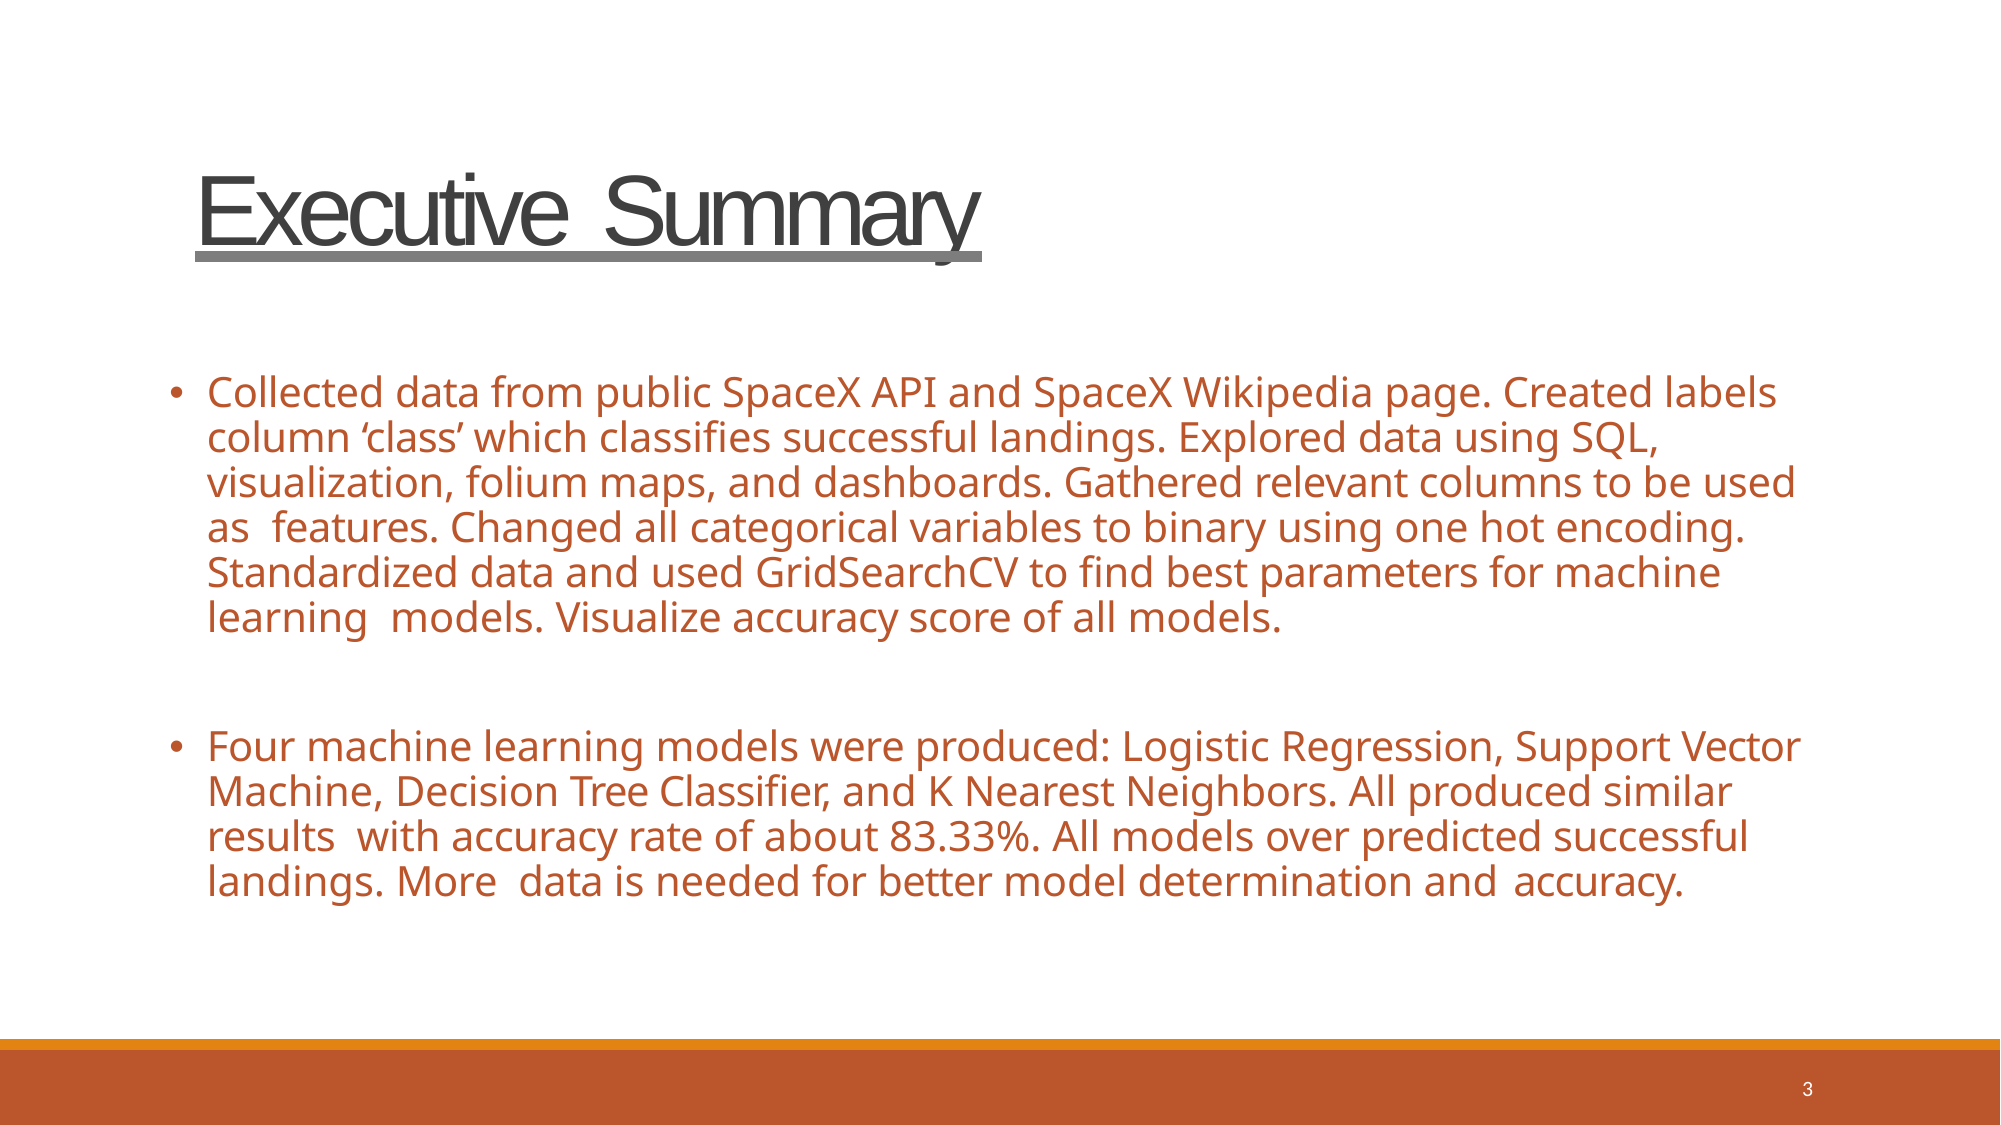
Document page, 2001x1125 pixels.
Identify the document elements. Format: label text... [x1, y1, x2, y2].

title Executive Summary [167, 42, 1833, 364]
text_box 3 [1795, 1077, 1820, 1101]
text_box Collected data from public SpaceX API and SpaceX Wikipedia page. Created labels column ‘class’ which classifies successful landings. Explored data using SQL, visualization, folium maps, and dashboards. Gathered relevant columns to be used as features. Changed all categorical variables to binary using one hot encoding. Standardized data and used GridSearchCV to find best parameters for machine learning models. Visualize accuracy score of all models. Four machine learning models were produced: Logistic Regression, Support Vector Machine, Decision Tree Classifier, and K Nearest Neighbors. All produced similar results with accuracy rate of about 83.33%. All models over predicted successful landings. More data is needed for better model determination and accuracy. [167, 364, 1835, 906]
